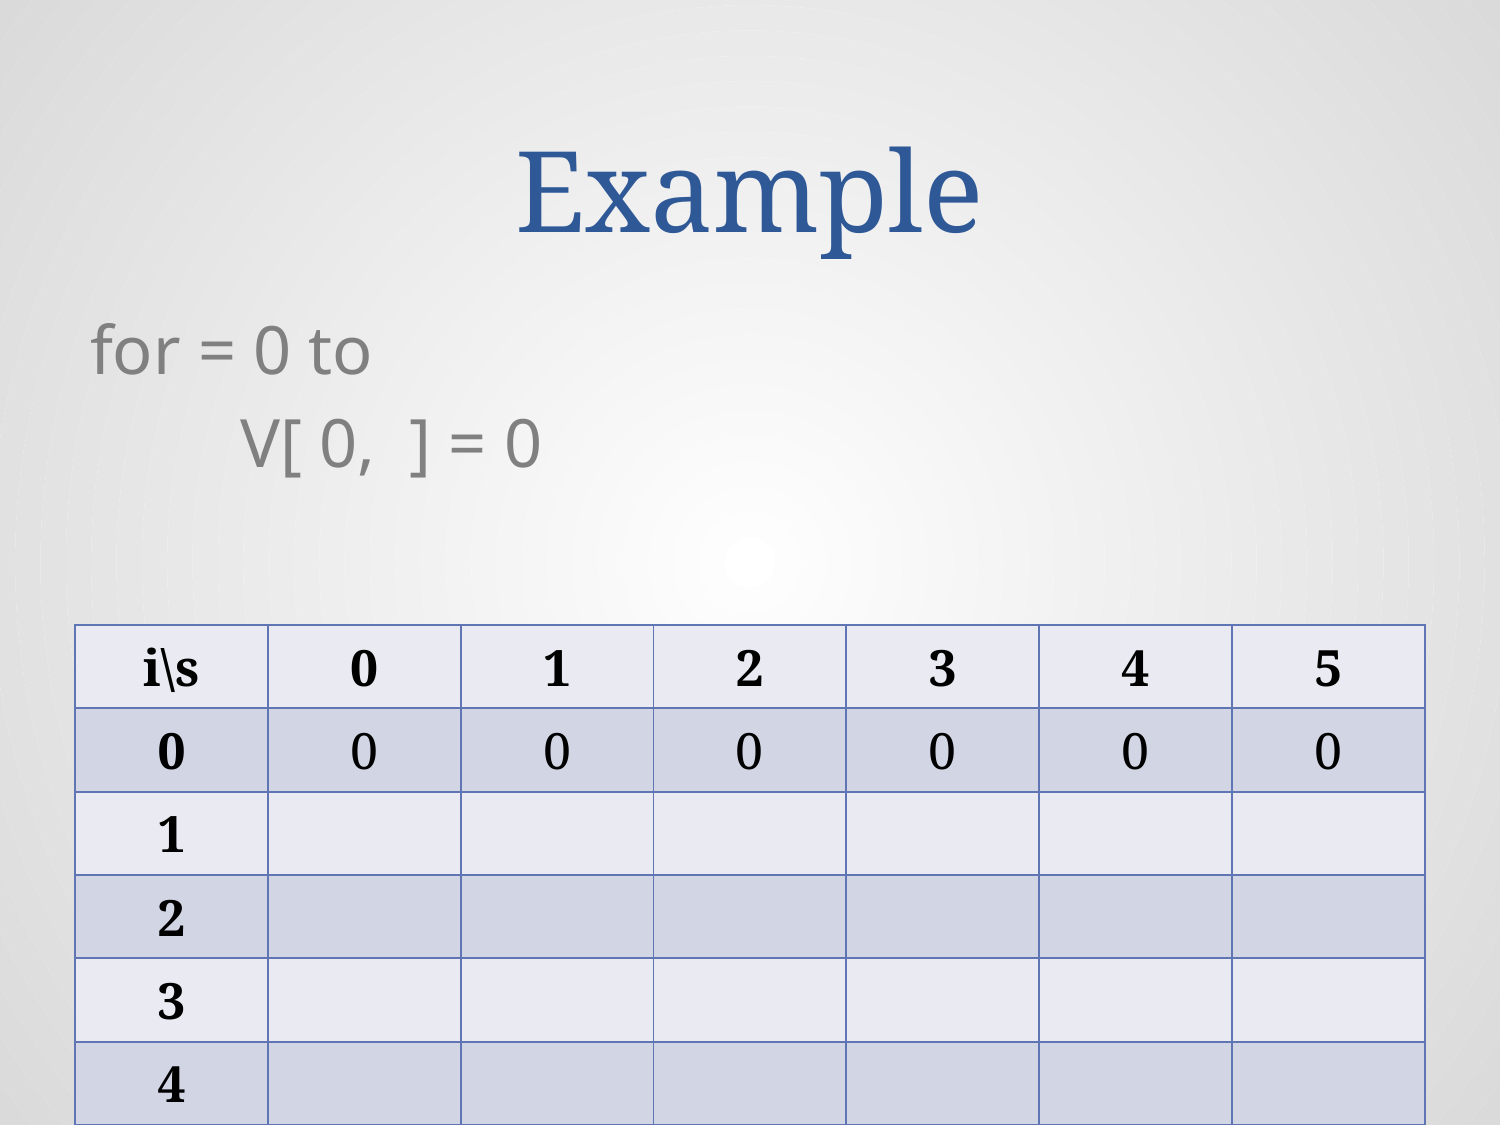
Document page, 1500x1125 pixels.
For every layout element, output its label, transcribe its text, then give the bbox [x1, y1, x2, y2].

table_header 4 [1040, 626, 1231, 707]
table_cell [269, 793, 460, 874]
table_cell [654, 793, 845, 874]
table_cell [654, 959, 845, 1041]
table_cell 0 [654, 709, 845, 791]
table_cell [654, 1043, 845, 1124]
table_cell [462, 793, 653, 874]
table_cell [269, 959, 460, 1041]
table_cell [1040, 876, 1231, 957]
table_cell 0 [269, 709, 460, 791]
table_header i\s [76, 626, 267, 707]
table_cell 3 [76, 959, 267, 1041]
table_cell [847, 959, 1038, 1041]
table_cell [847, 793, 1038, 874]
table_cell 0 [1040, 709, 1231, 791]
table_cell [847, 1043, 1038, 1124]
table_cell [269, 1043, 460, 1124]
table_header 5 [1233, 626, 1424, 707]
table_cell 4 [76, 1043, 267, 1124]
table_cell 1 [76, 793, 267, 874]
table_cell [1040, 1043, 1231, 1124]
table_header 1 [462, 626, 653, 707]
table_cell [1233, 793, 1424, 874]
table_header 2 [654, 626, 845, 707]
table_cell 0 [847, 709, 1038, 791]
table_cell [462, 959, 653, 1041]
table_cell [1040, 959, 1231, 1041]
table_cell [462, 876, 653, 957]
table_cell 0 [76, 709, 267, 791]
table_cell [847, 876, 1038, 957]
table_cell 0 [462, 709, 653, 791]
table_header 0 [269, 626, 460, 707]
table_cell 2 [76, 876, 267, 957]
table_cell 0 [1233, 709, 1424, 791]
table_cell [654, 876, 845, 957]
title Example [75, 0, 1425, 263]
table_cell [269, 876, 460, 957]
table_cell [1233, 1043, 1424, 1124]
table_cell [1233, 959, 1424, 1041]
table_cell [462, 1043, 653, 1124]
table_header 3 [847, 626, 1038, 707]
table_cell [1233, 876, 1424, 957]
table_cell [1040, 793, 1231, 874]
